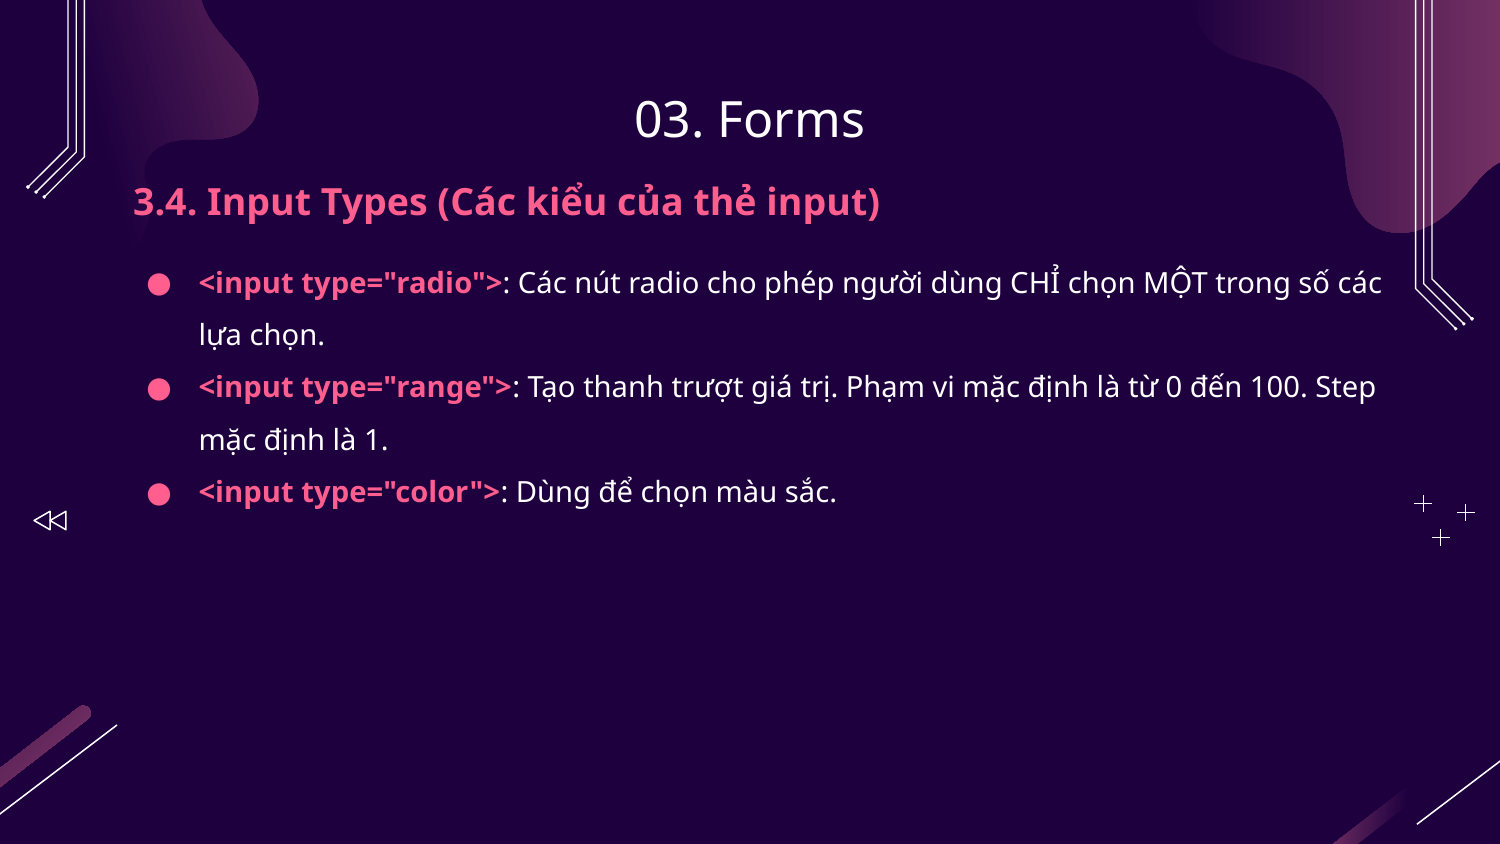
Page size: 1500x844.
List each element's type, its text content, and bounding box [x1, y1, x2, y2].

text_box 3.4. Input Types (Các kiểu của thẻ input) [118, 170, 1108, 231]
subtitle <input type="radio">: Các nút radio cho phép người dùng CHỈ chọn MỘT trong số các lựa chọn. <input type="range">: Tạo thanh trượt giá trị. Phạm vi mặc định là từ 0 đến 100. Step mặc định là 1. <input type="color">: Dùng để chọn màu sắc. [108, 231, 1406, 844]
title 03. Forms [118, 72, 1382, 167]
